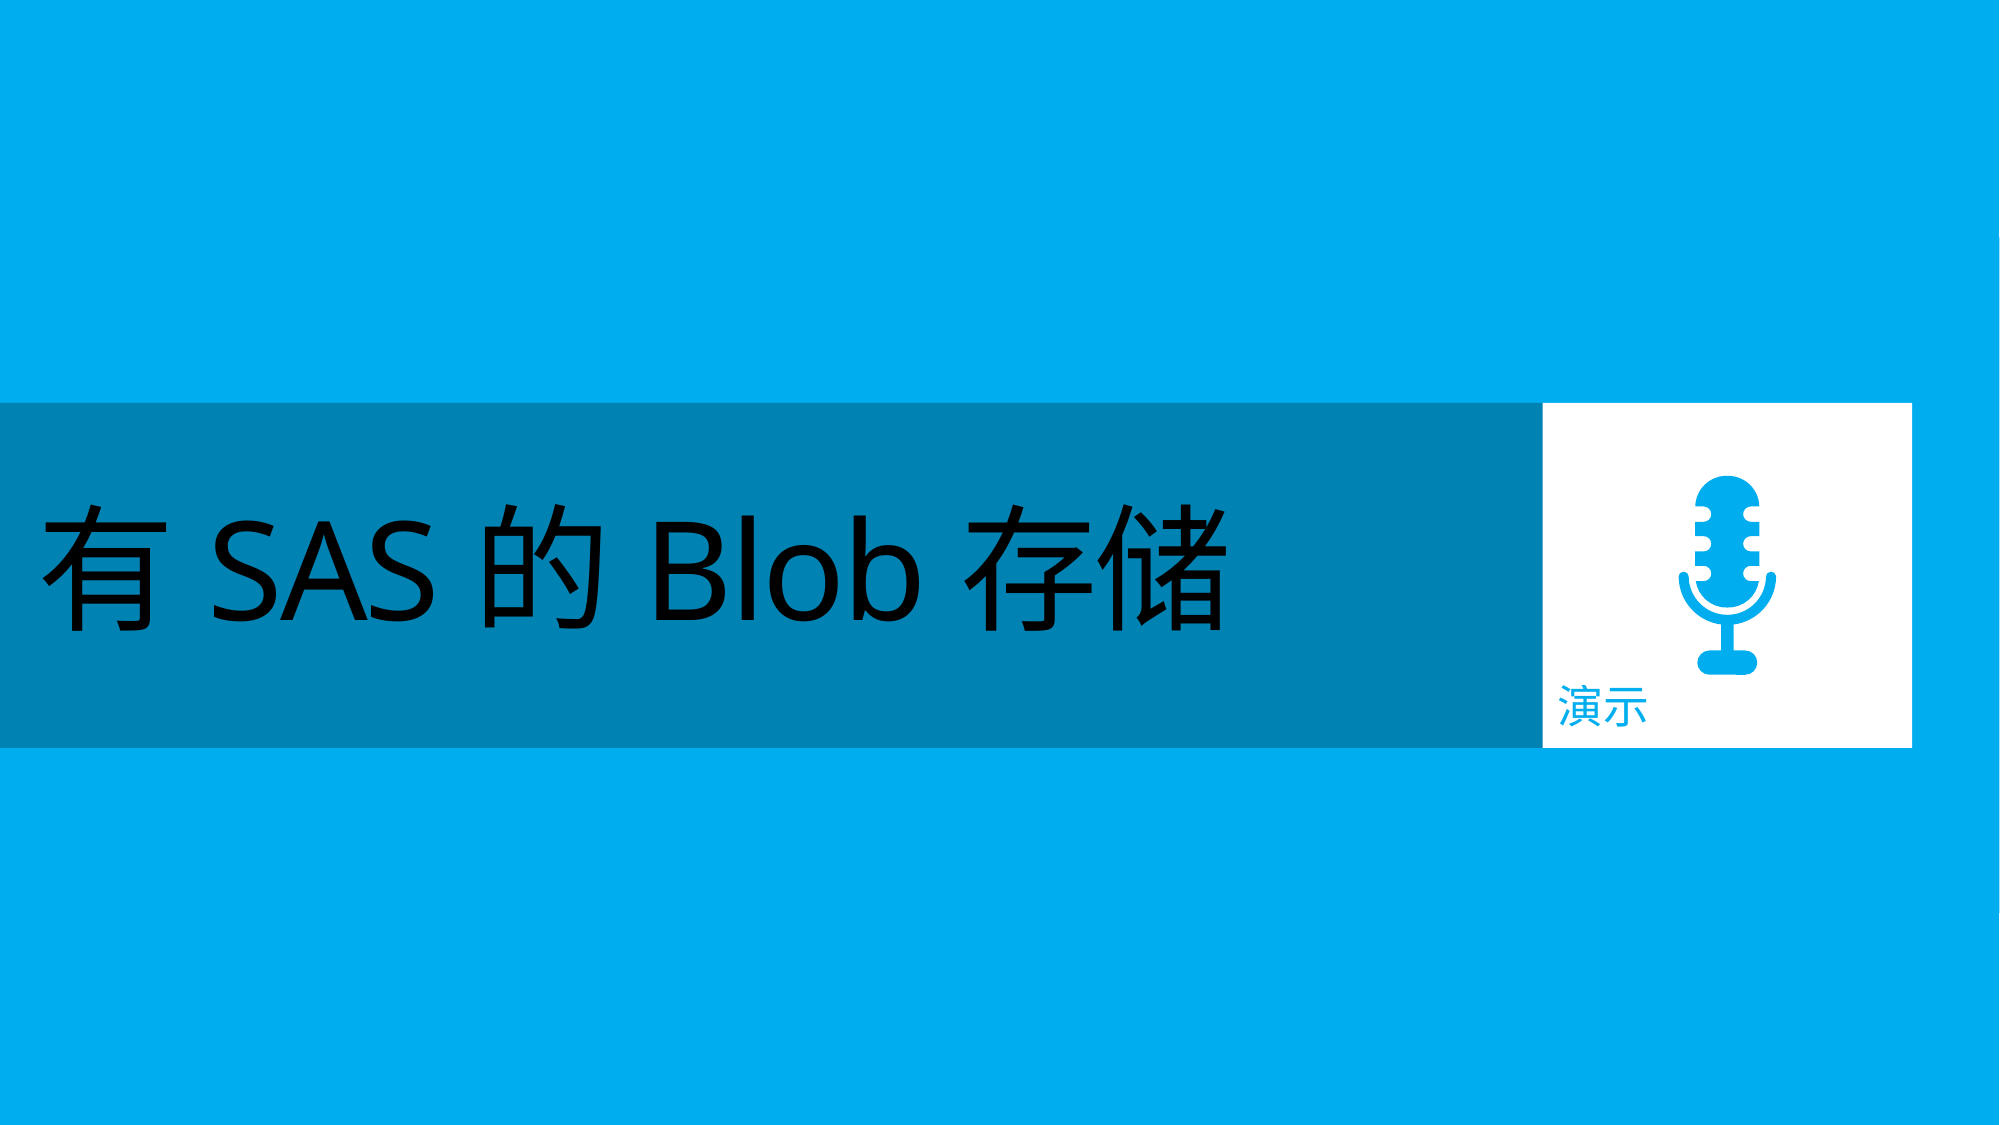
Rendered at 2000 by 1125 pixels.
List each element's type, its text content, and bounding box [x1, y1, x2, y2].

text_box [1542, 237, 2000, 914]
title 有SAS的Blob存储 [37, 500, 1542, 651]
text_box [0, 402, 1542, 749]
